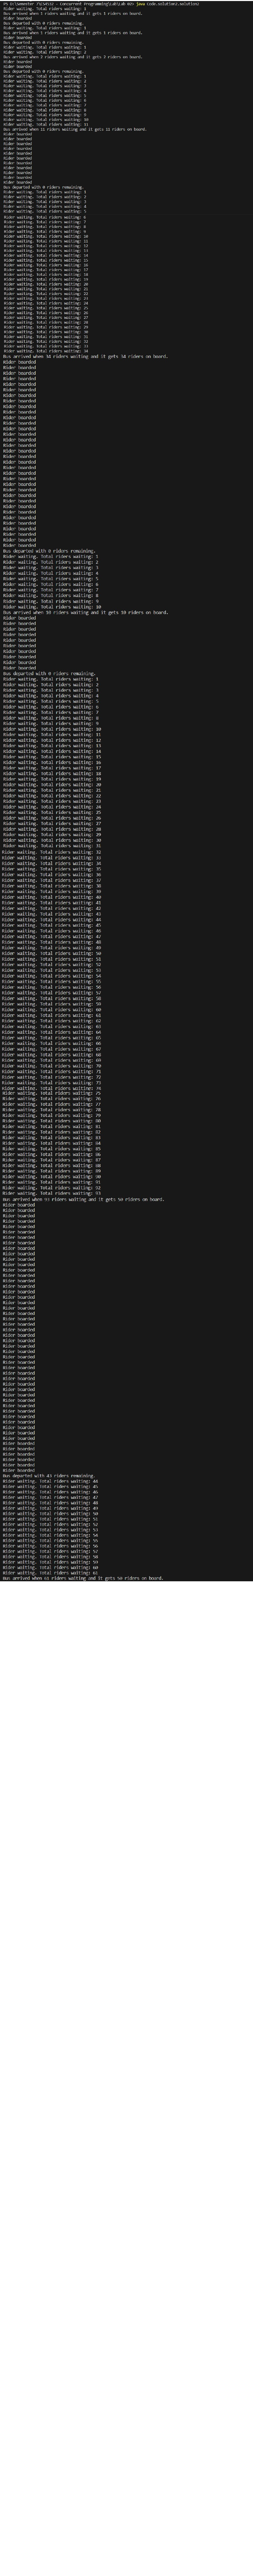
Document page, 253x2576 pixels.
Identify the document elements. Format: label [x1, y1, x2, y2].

picture [0, 1, 253, 1581]
